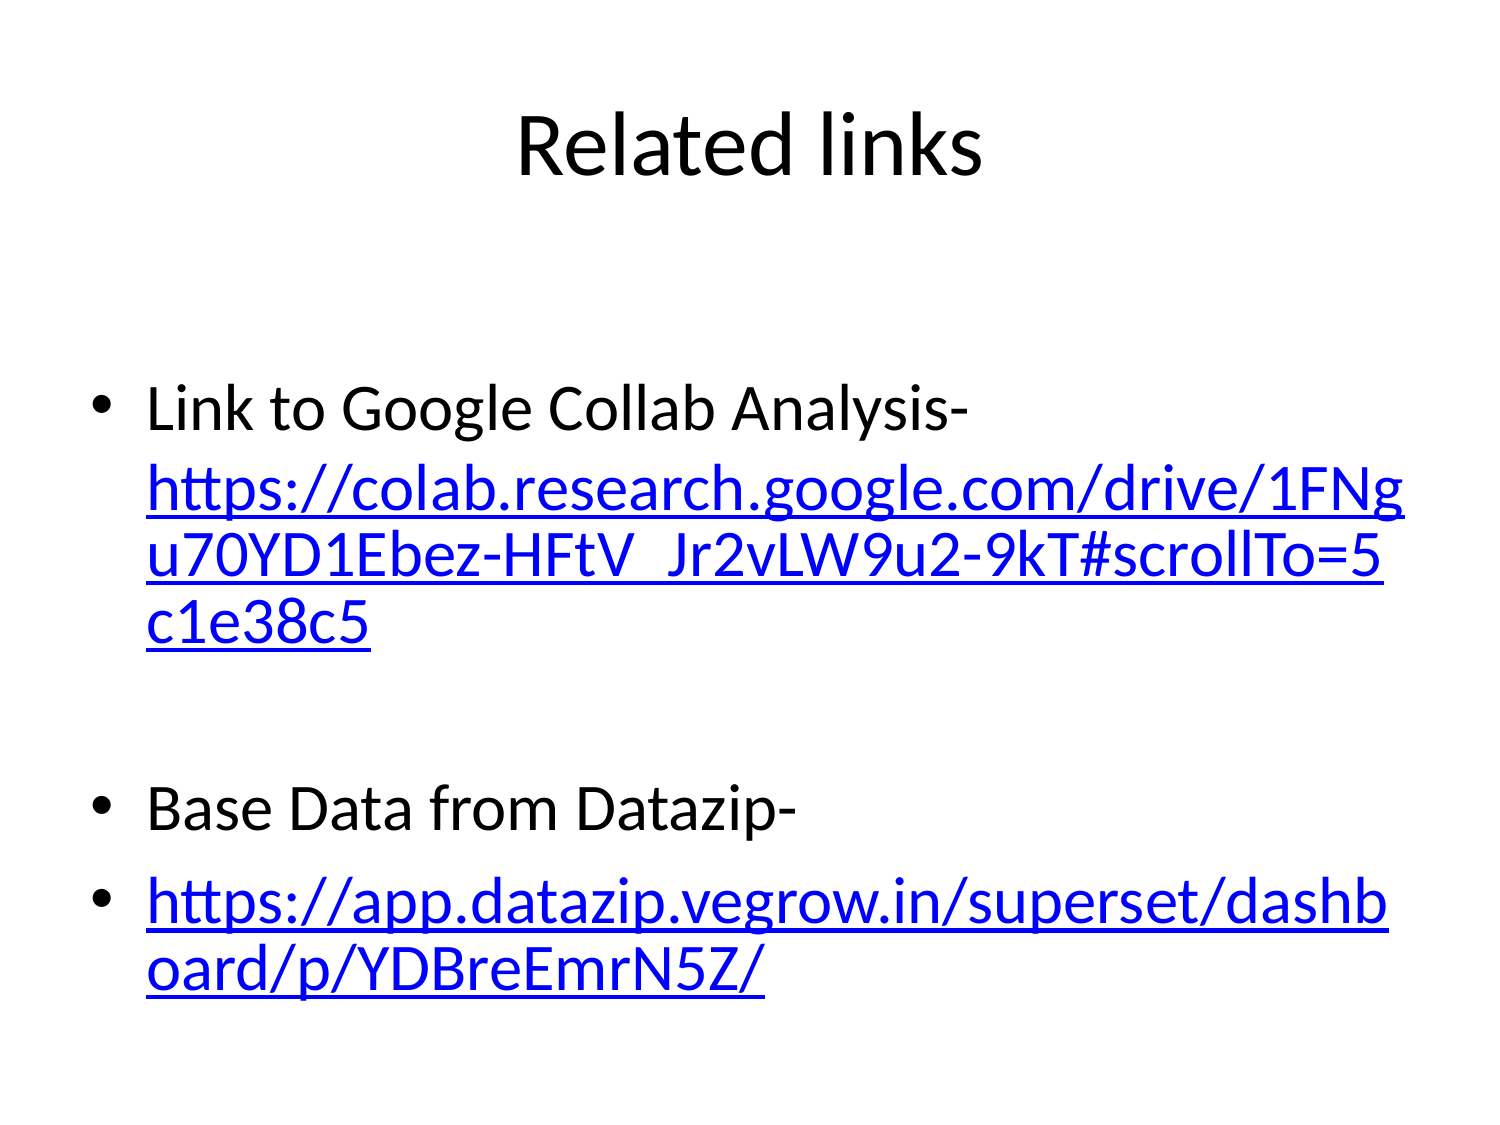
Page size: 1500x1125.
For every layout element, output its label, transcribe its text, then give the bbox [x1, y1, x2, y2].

title Related links [75, 45, 1425, 233]
list Link to Google Collab Analysis-https://colab.research.google.com/drive/1FNgu70YD1Ebez-HFtV_Jr2vLW9u2-9kT#scrollTo=5c1e38c5 Base Data from Datazip- https://app.datazip.vegrow.in/superset/dashboard/p/YDBreEmrN5Z/ [75, 262, 1425, 1005]
